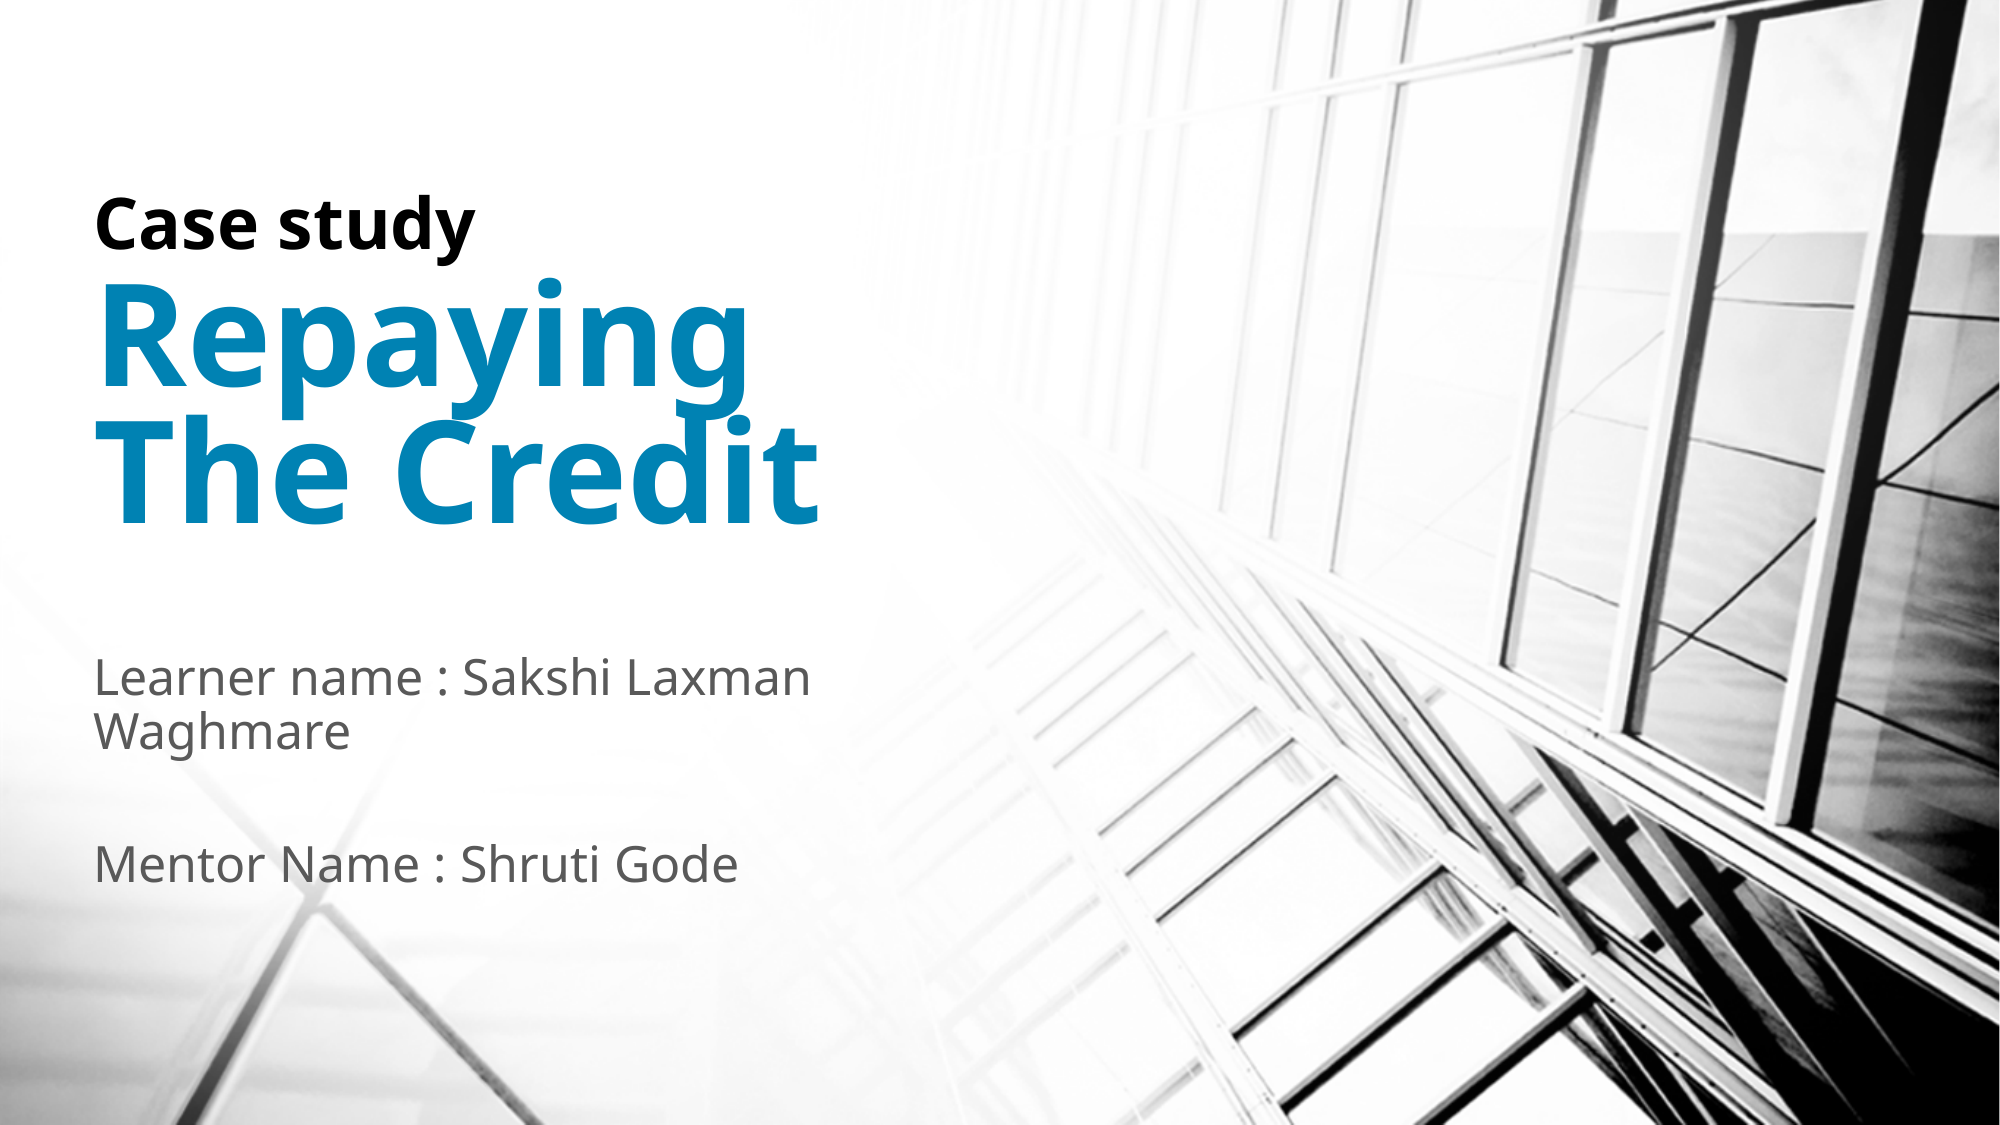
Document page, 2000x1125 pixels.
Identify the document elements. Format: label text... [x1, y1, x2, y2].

picture [0, 0, 2000, 1125]
title Case study Repaying The Credit [78, 130, 1057, 559]
subtitle Learner name : Sakshi Laxman Waghmare Mentor Name : Shruti Gode [78, 645, 1071, 875]
